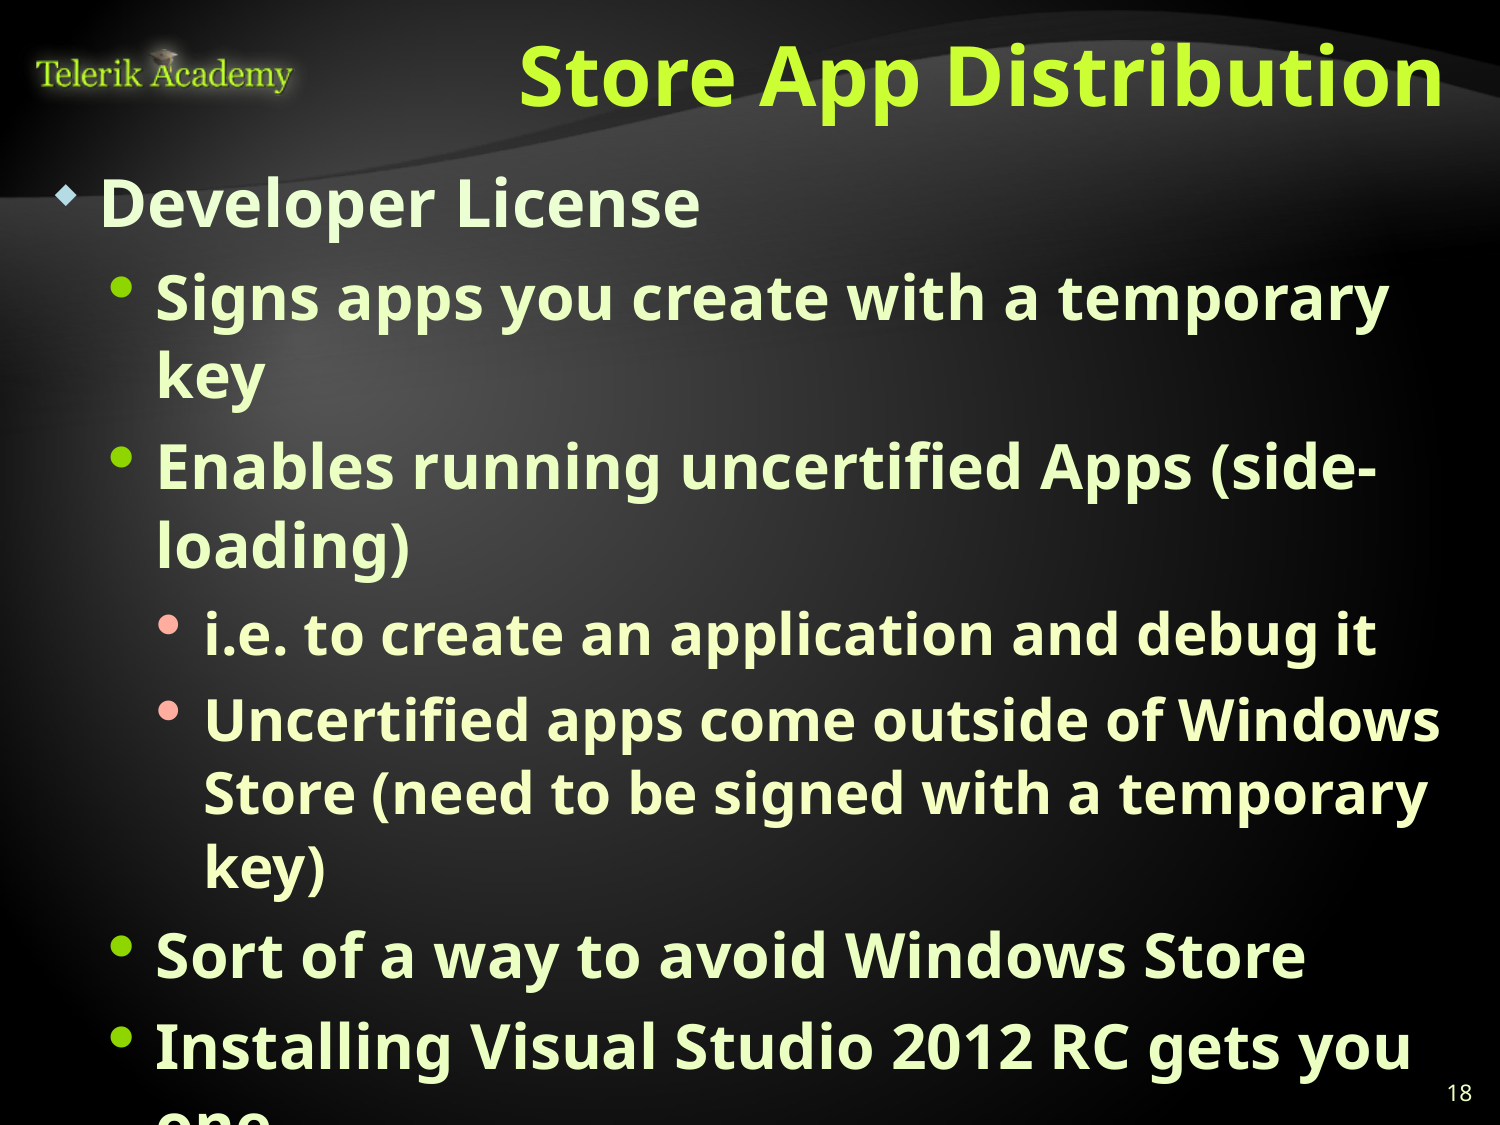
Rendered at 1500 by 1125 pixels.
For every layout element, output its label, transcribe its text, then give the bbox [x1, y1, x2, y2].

picture [0, 0, 1500, 1125]
list Developer License Signs apps you create with a temporary key Enables running uncertified Apps (side-loading) i.e. to create an application and debug it Uncertified apps come outside of Windows Store (need to be signed with a temporary key) Sort of a way to avoid Windows Store Installing Visual Studio 2012 RC gets you one Free to get and renew separately Don’t mistake with Developer Account (Store) [37, 149, 1463, 1100]
slide_number 18 [1412, 1074, 1488, 1113]
title Store App Distribution [300, 12, 1463, 149]
